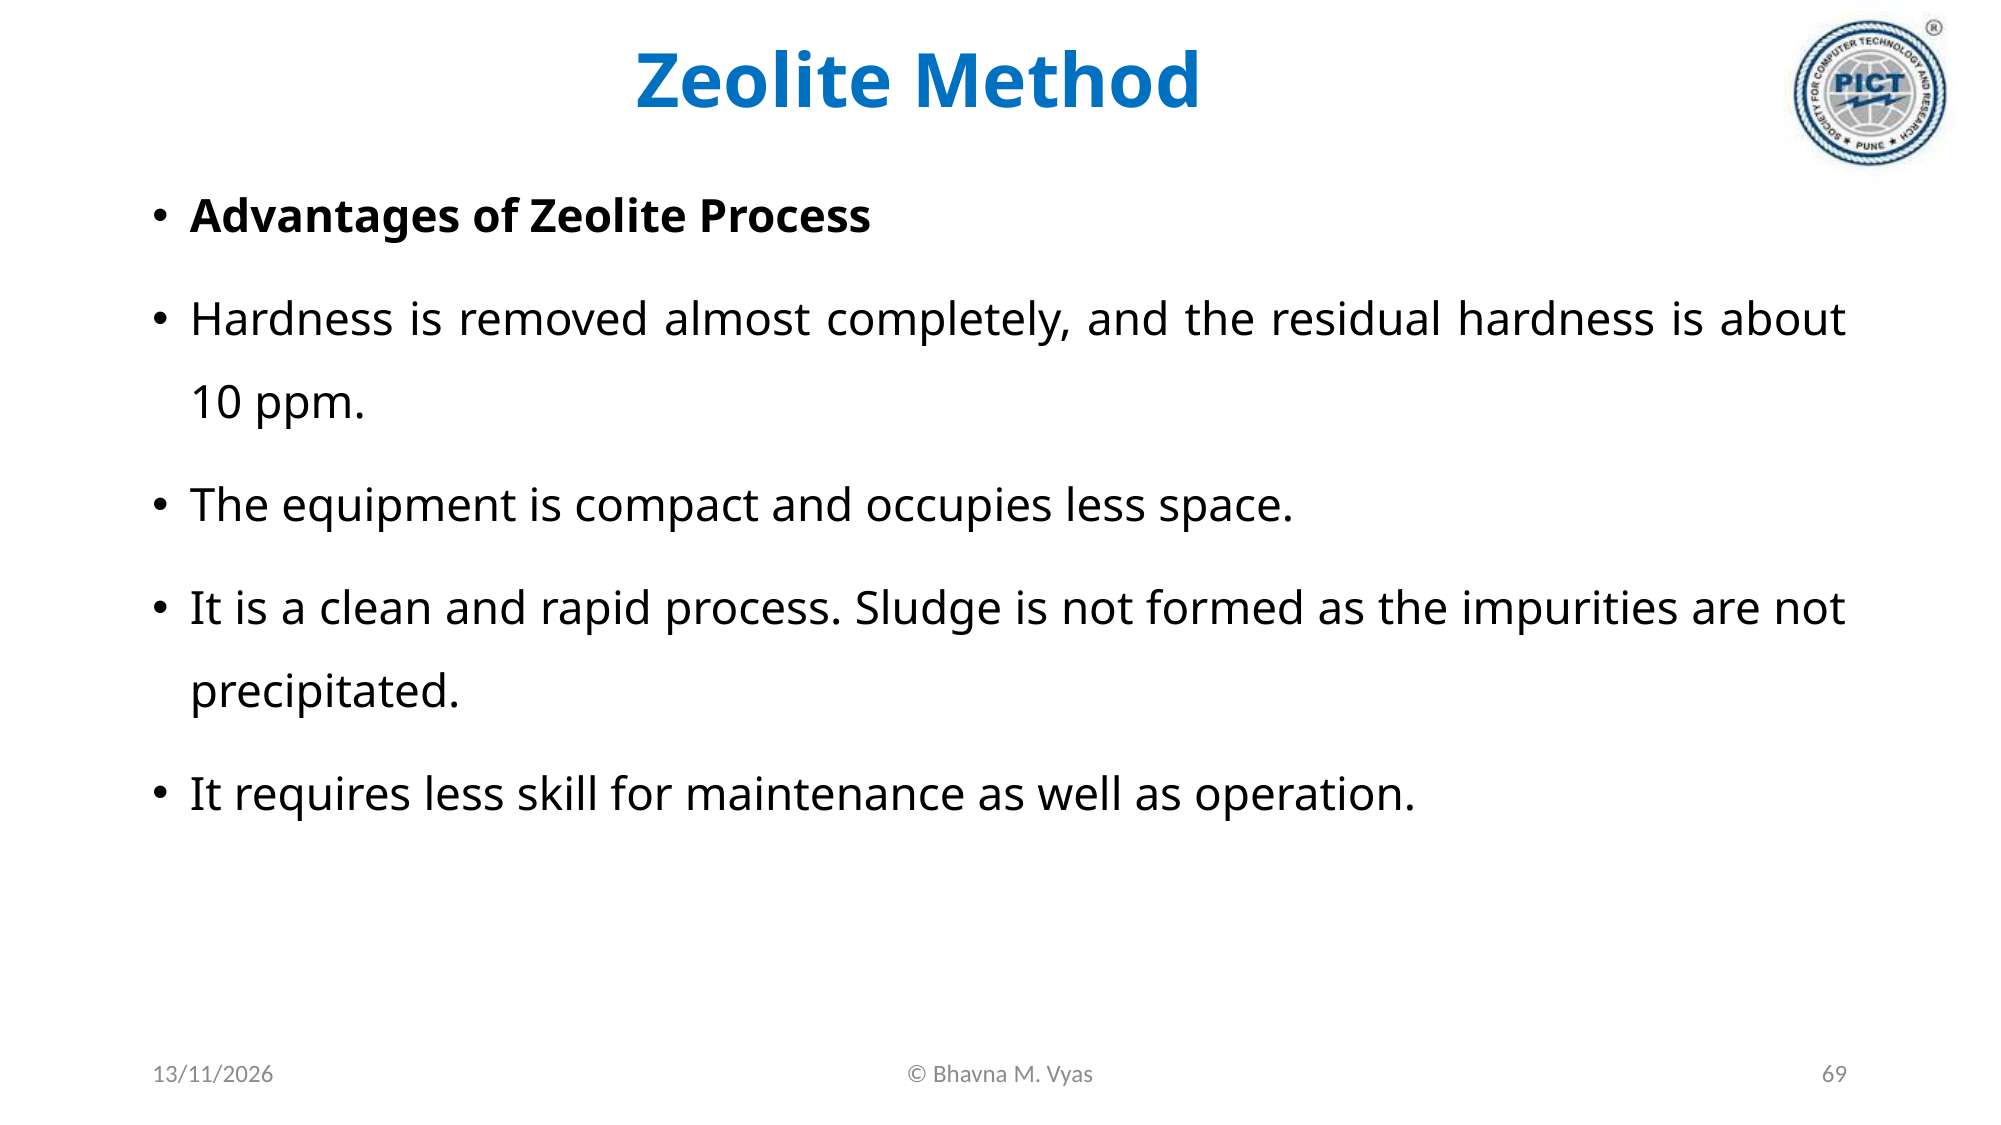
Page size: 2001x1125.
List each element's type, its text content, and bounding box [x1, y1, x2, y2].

footer © Bhavna M. Vyas [662, 1042, 1338, 1103]
slide_number 69 [1412, 1042, 1863, 1103]
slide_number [137, 1042, 588, 1103]
title Zeolite Method [57, 14, 1783, 152]
picture [1784, 0, 1966, 184]
list Advantages of Zeolite Process Hardness is removed almost completely, and the residual hardness is about 10 ppm. The equipment is compact and occupies less space. It is a clean and rapid process. Sludge is not formed as the impurities are not precipitated. It requires less skill for maintenance as well as operation. [137, 151, 1863, 1014]
